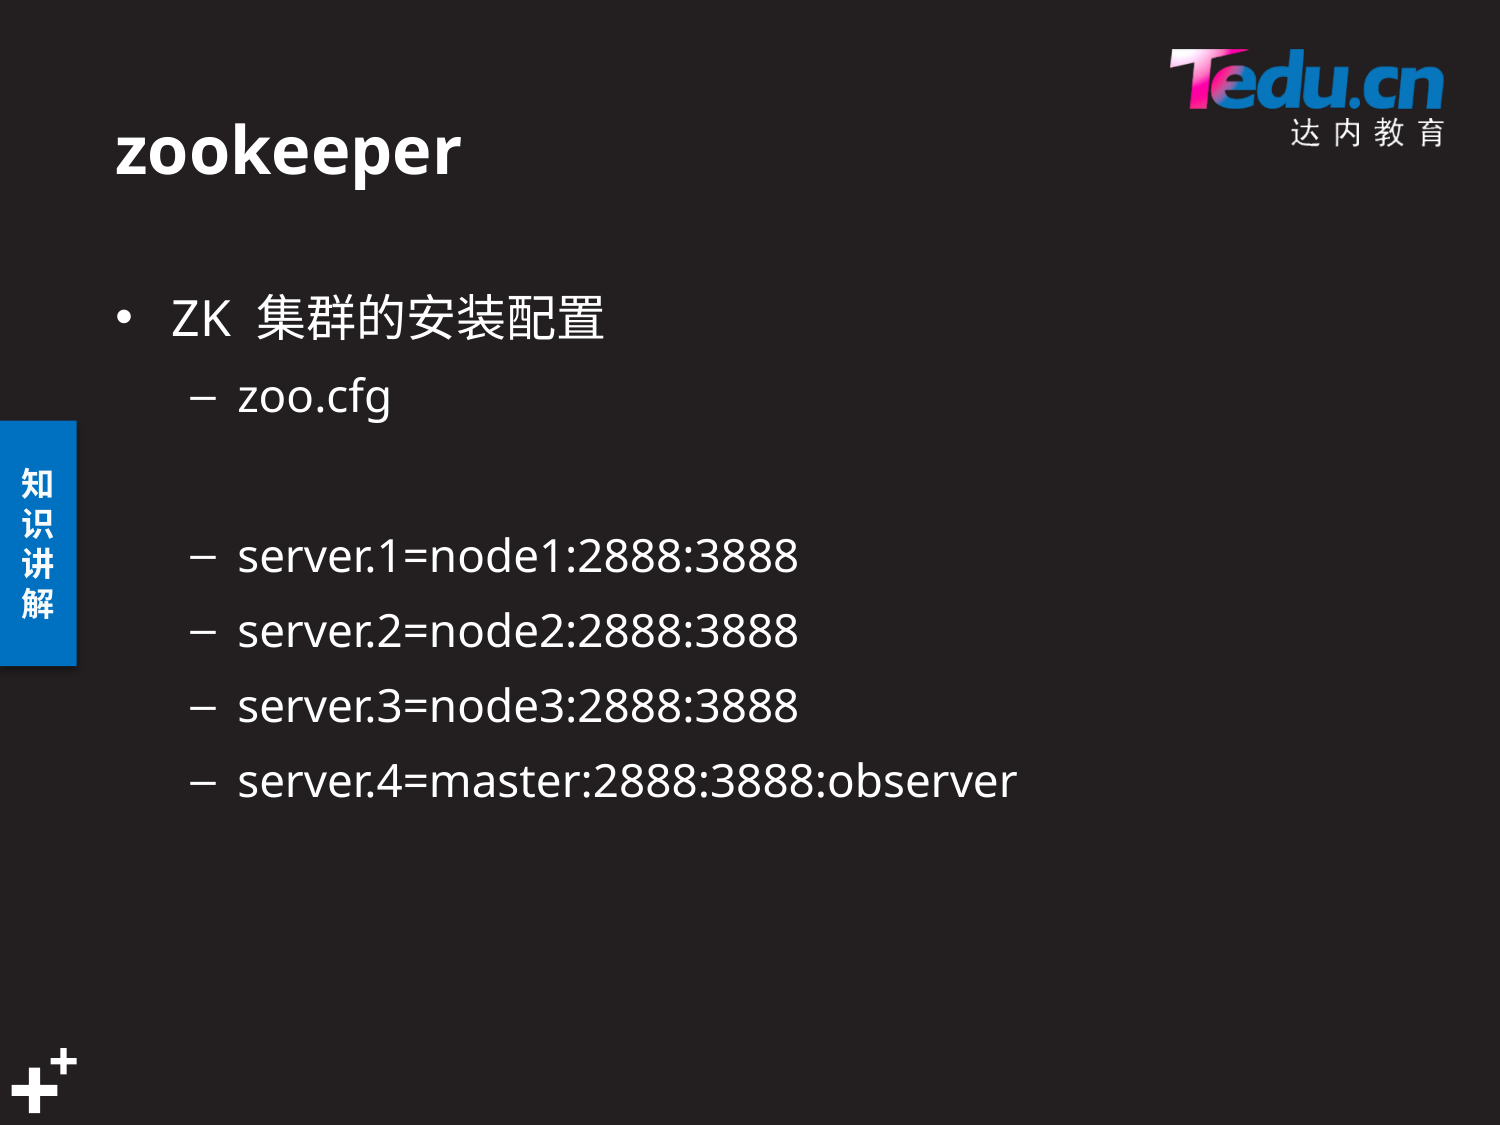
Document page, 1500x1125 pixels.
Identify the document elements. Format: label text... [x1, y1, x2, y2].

picture [1157, 35, 1459, 162]
title zookeeper [100, 89, 1211, 207]
list ZK 集群的安装配置 zoo.cfg server.1=node1:2888:3888 server.2=node2:2888:3888 server.3=node3:2888:3888 server.4=master:2888:3888:observer [100, 267, 1349, 822]
